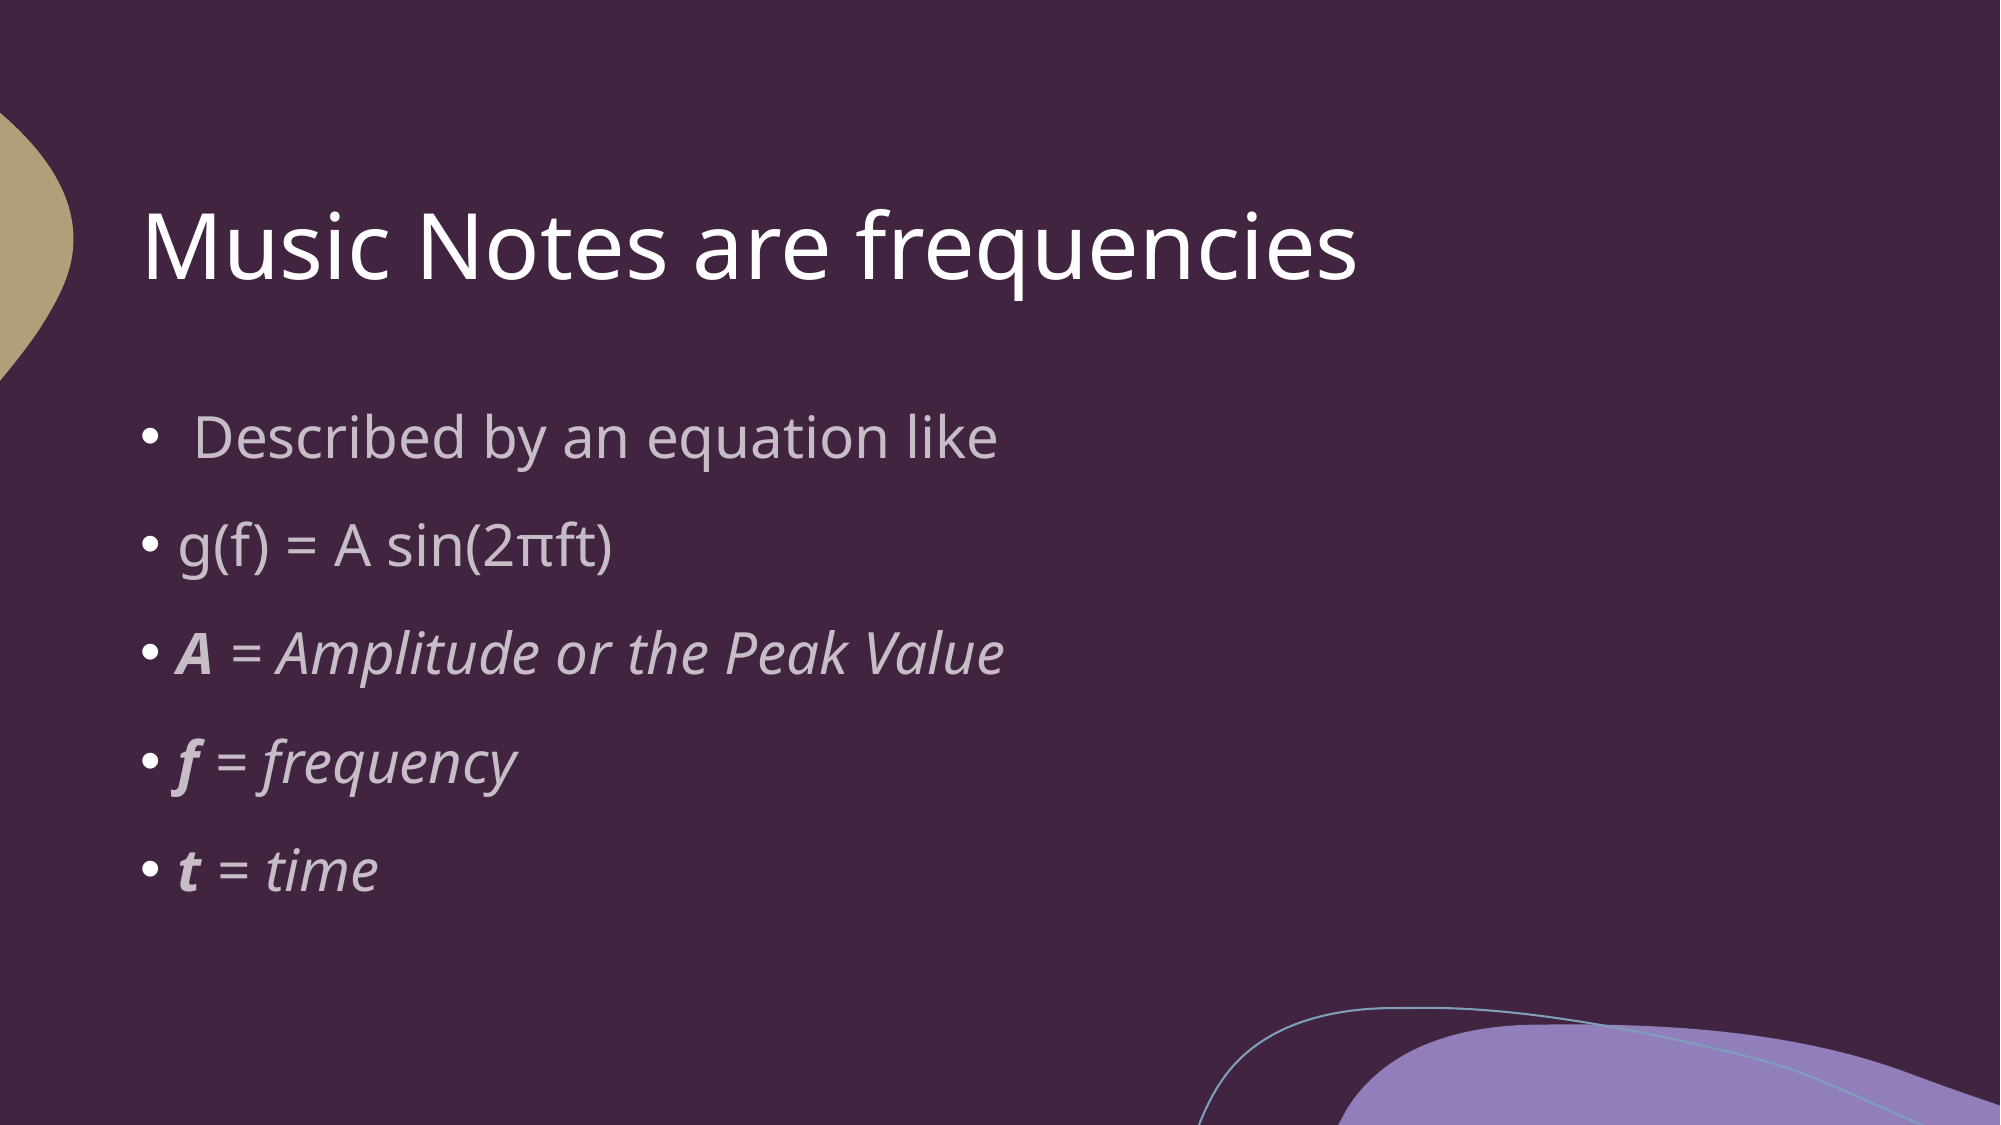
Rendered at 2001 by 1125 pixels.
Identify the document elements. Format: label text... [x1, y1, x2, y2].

list Described by an equation like g(f) = A sin(2πft) A = Amplitude or the Peak Value f = frequency t = time [125, 375, 1875, 1002]
title Music Notes are frequencies [125, 125, 1875, 375]
